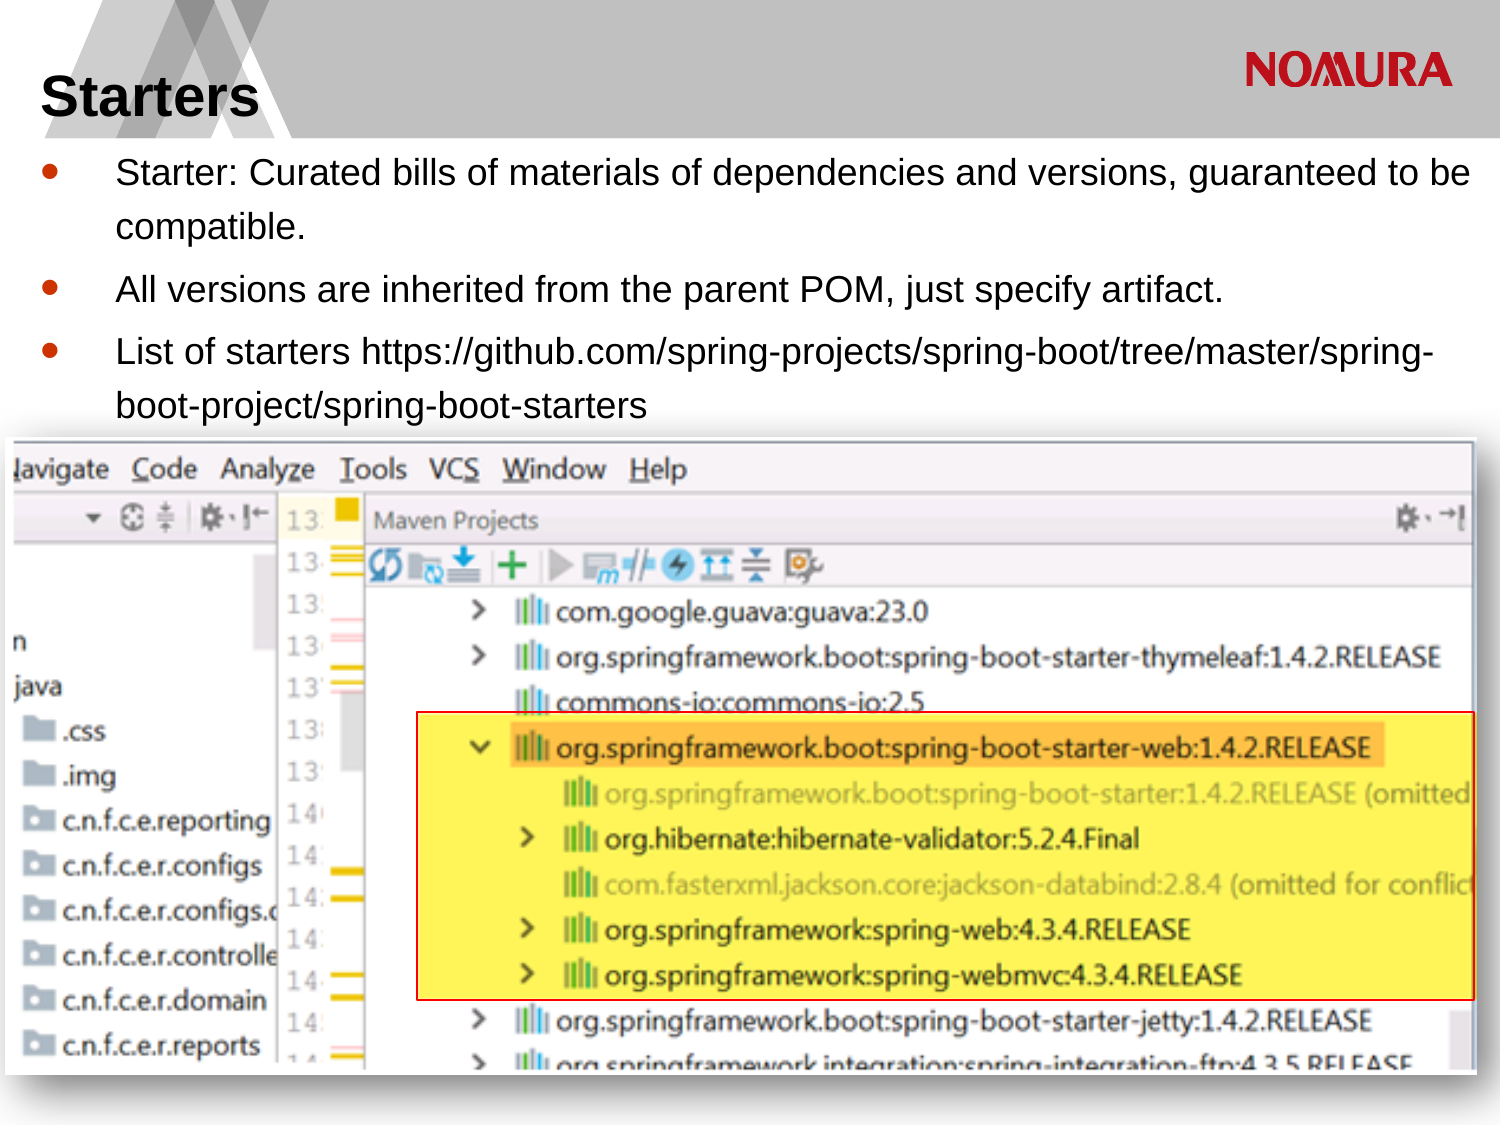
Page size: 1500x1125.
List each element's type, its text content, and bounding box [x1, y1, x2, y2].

picture [5, 437, 1477, 1076]
list Starters [40, 50, 1460, 145]
list Starter: Curated bills of materials of dependencies and versions, guaranteed to be compatible. All versions are inherited from the parent POM, just specify artifact. List of starters https://github.com/spring-projects/spring-boot/tree/master/spring-boot-project/spring-boot-starters [40, 128, 1500, 430]
